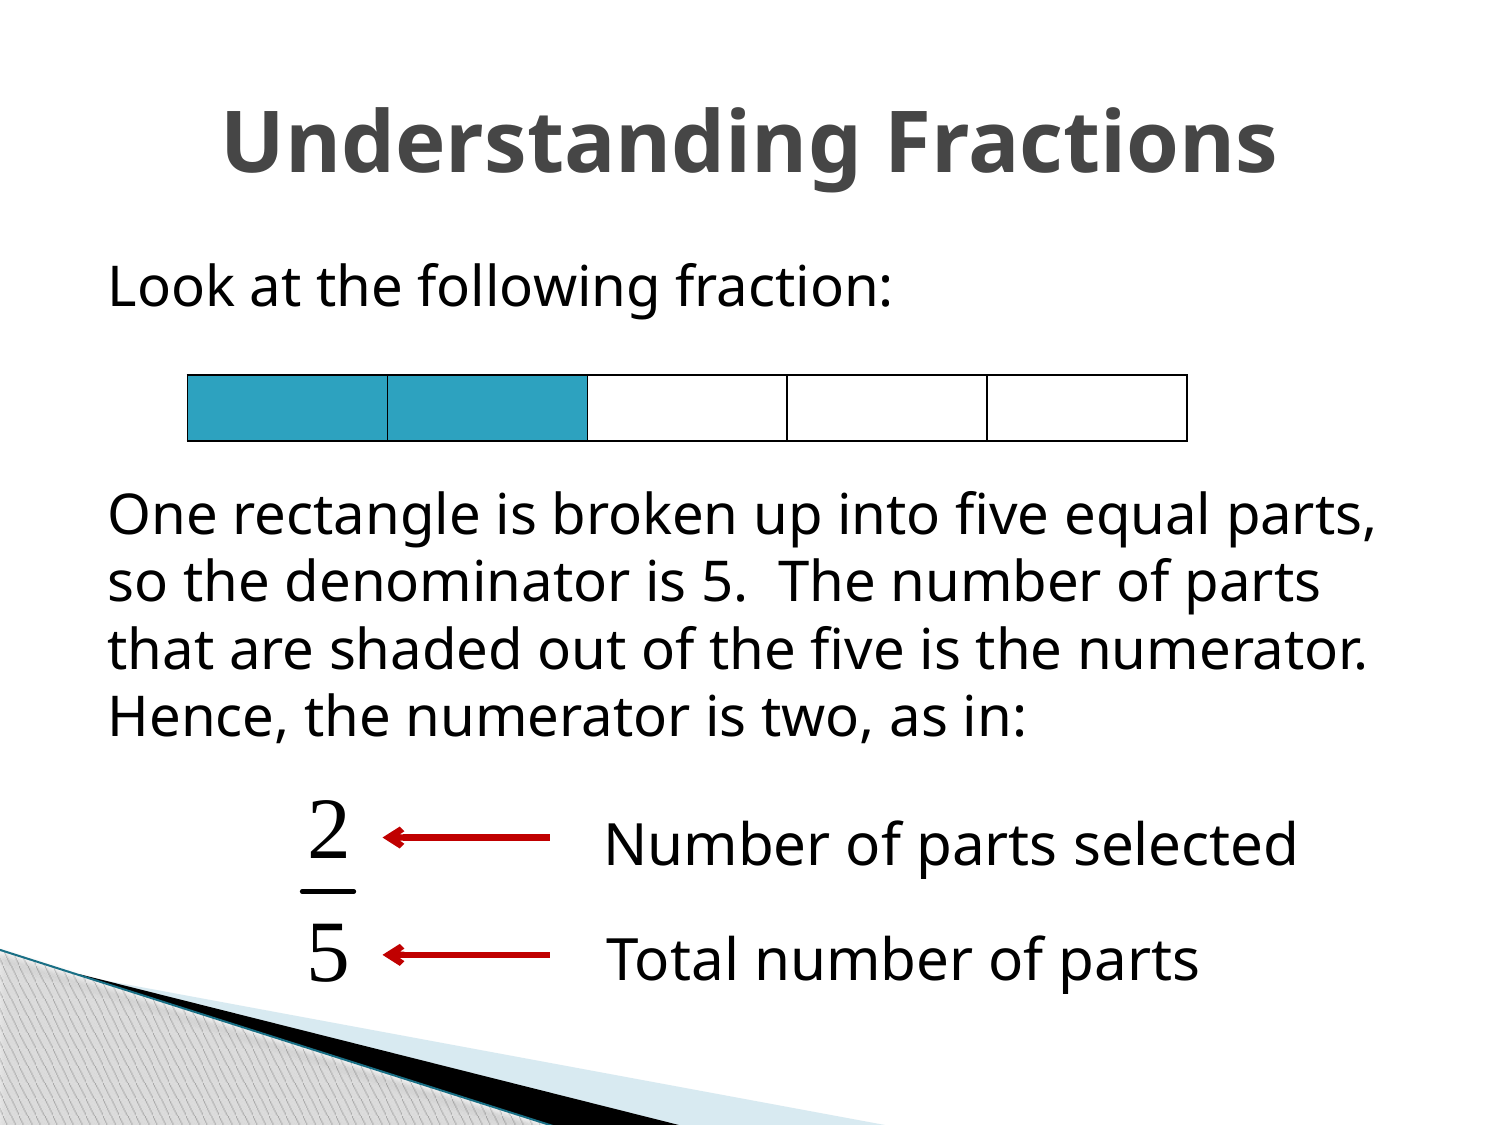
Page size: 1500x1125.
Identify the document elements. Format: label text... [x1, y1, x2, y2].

table_header [388, 376, 587, 440]
title Understanding Fractions [75, 45, 1425, 233]
list Look at the following fraction: One rectangle is broken up into five equal parts, so the denominator is 5. The number of parts that are shaded out of the five is the numerator. Hence, the numerator is two, as in: [75, 243, 1425, 763]
table_header [188, 376, 387, 440]
table_header [588, 376, 786, 440]
table_header [788, 376, 986, 440]
text_box Total number of parts [592, 914, 1216, 1000]
text_box Number of parts selected [588, 800, 1330, 885]
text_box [287, 774, 376, 1002]
table_header [988, 376, 1186, 440]
